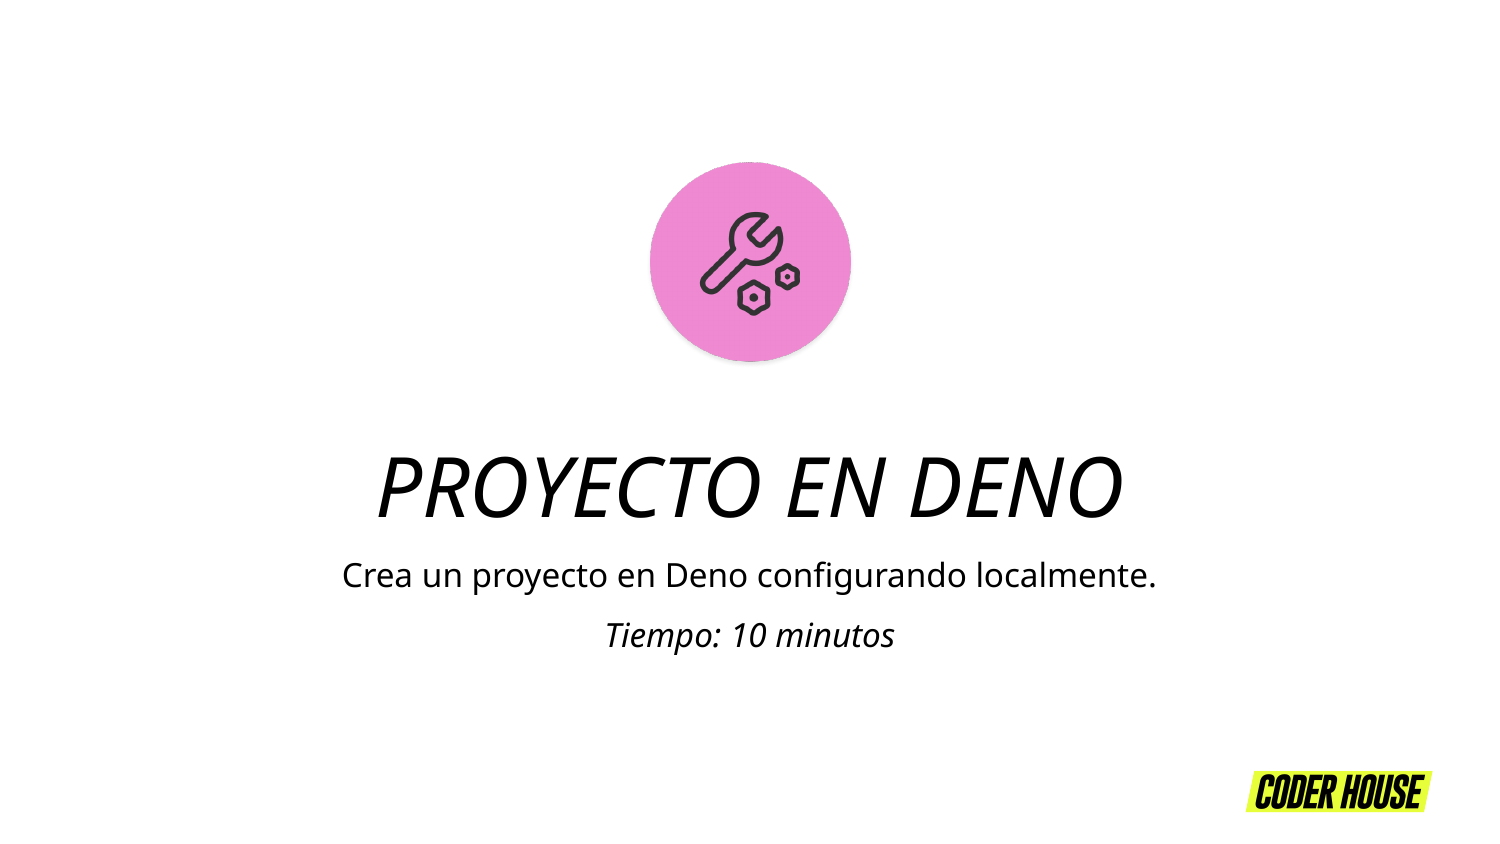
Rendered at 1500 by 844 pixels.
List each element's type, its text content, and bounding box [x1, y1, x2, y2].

picture [1241, 764, 1437, 819]
text_box PROYECTO EN DENO Crea un proyecto en Deno configurando localmente. Tiempo: 10 minutos [132, 419, 1368, 749]
picture [636, 148, 864, 375]
